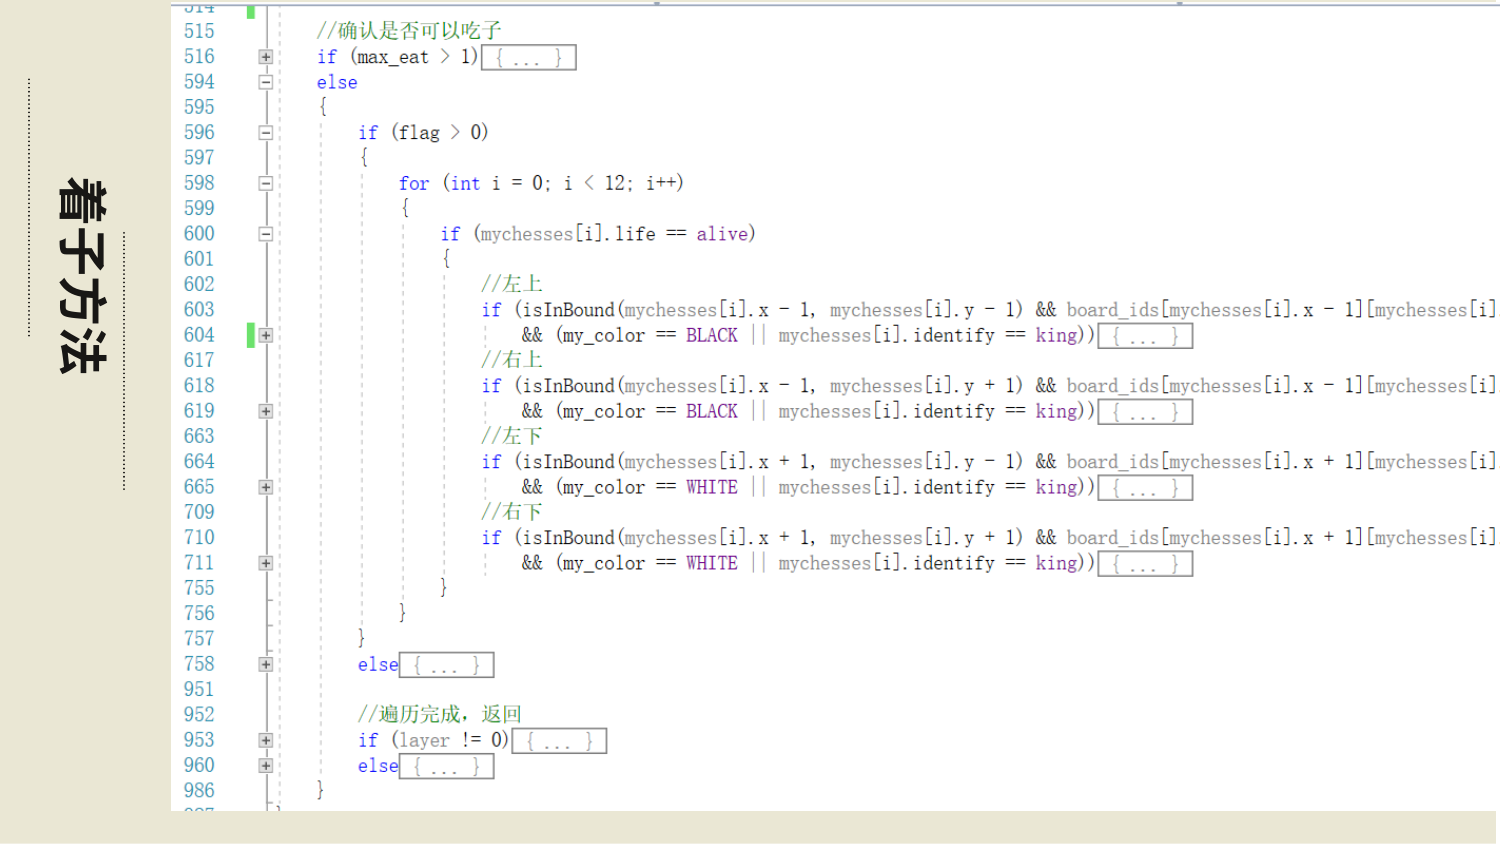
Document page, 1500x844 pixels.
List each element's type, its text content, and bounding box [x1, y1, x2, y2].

picture [170, 2, 1500, 811]
text_box 着子方法 [31, 161, 123, 379]
text_box [0, 0, 1498, 844]
